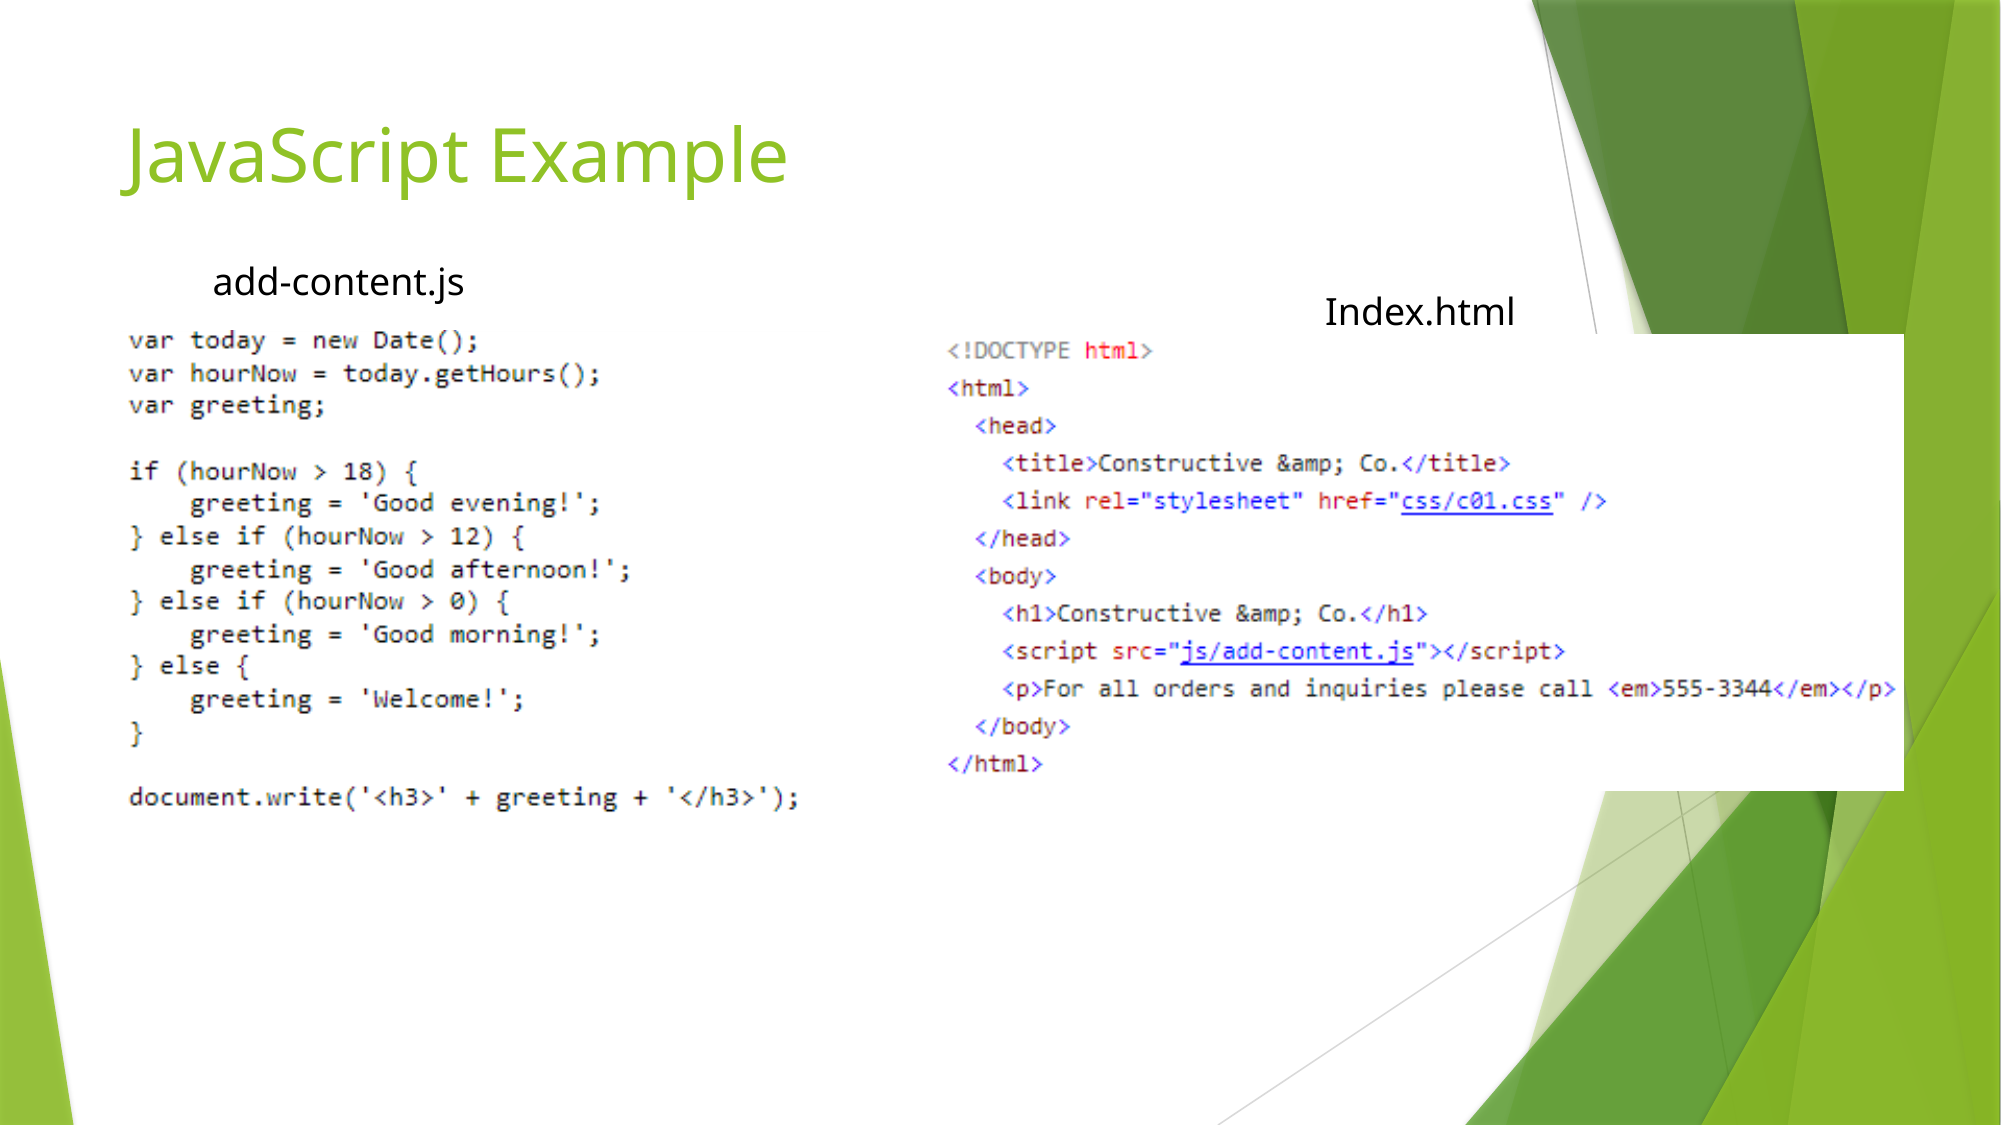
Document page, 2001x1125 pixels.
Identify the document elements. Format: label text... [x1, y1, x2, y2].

text_box add-content.js [198, 250, 723, 311]
text_box Index.html [1310, 280, 1531, 333]
title JavaScript Example [111, 99, 1522, 317]
picture [936, 333, 1905, 792]
picture [120, 330, 831, 859]
